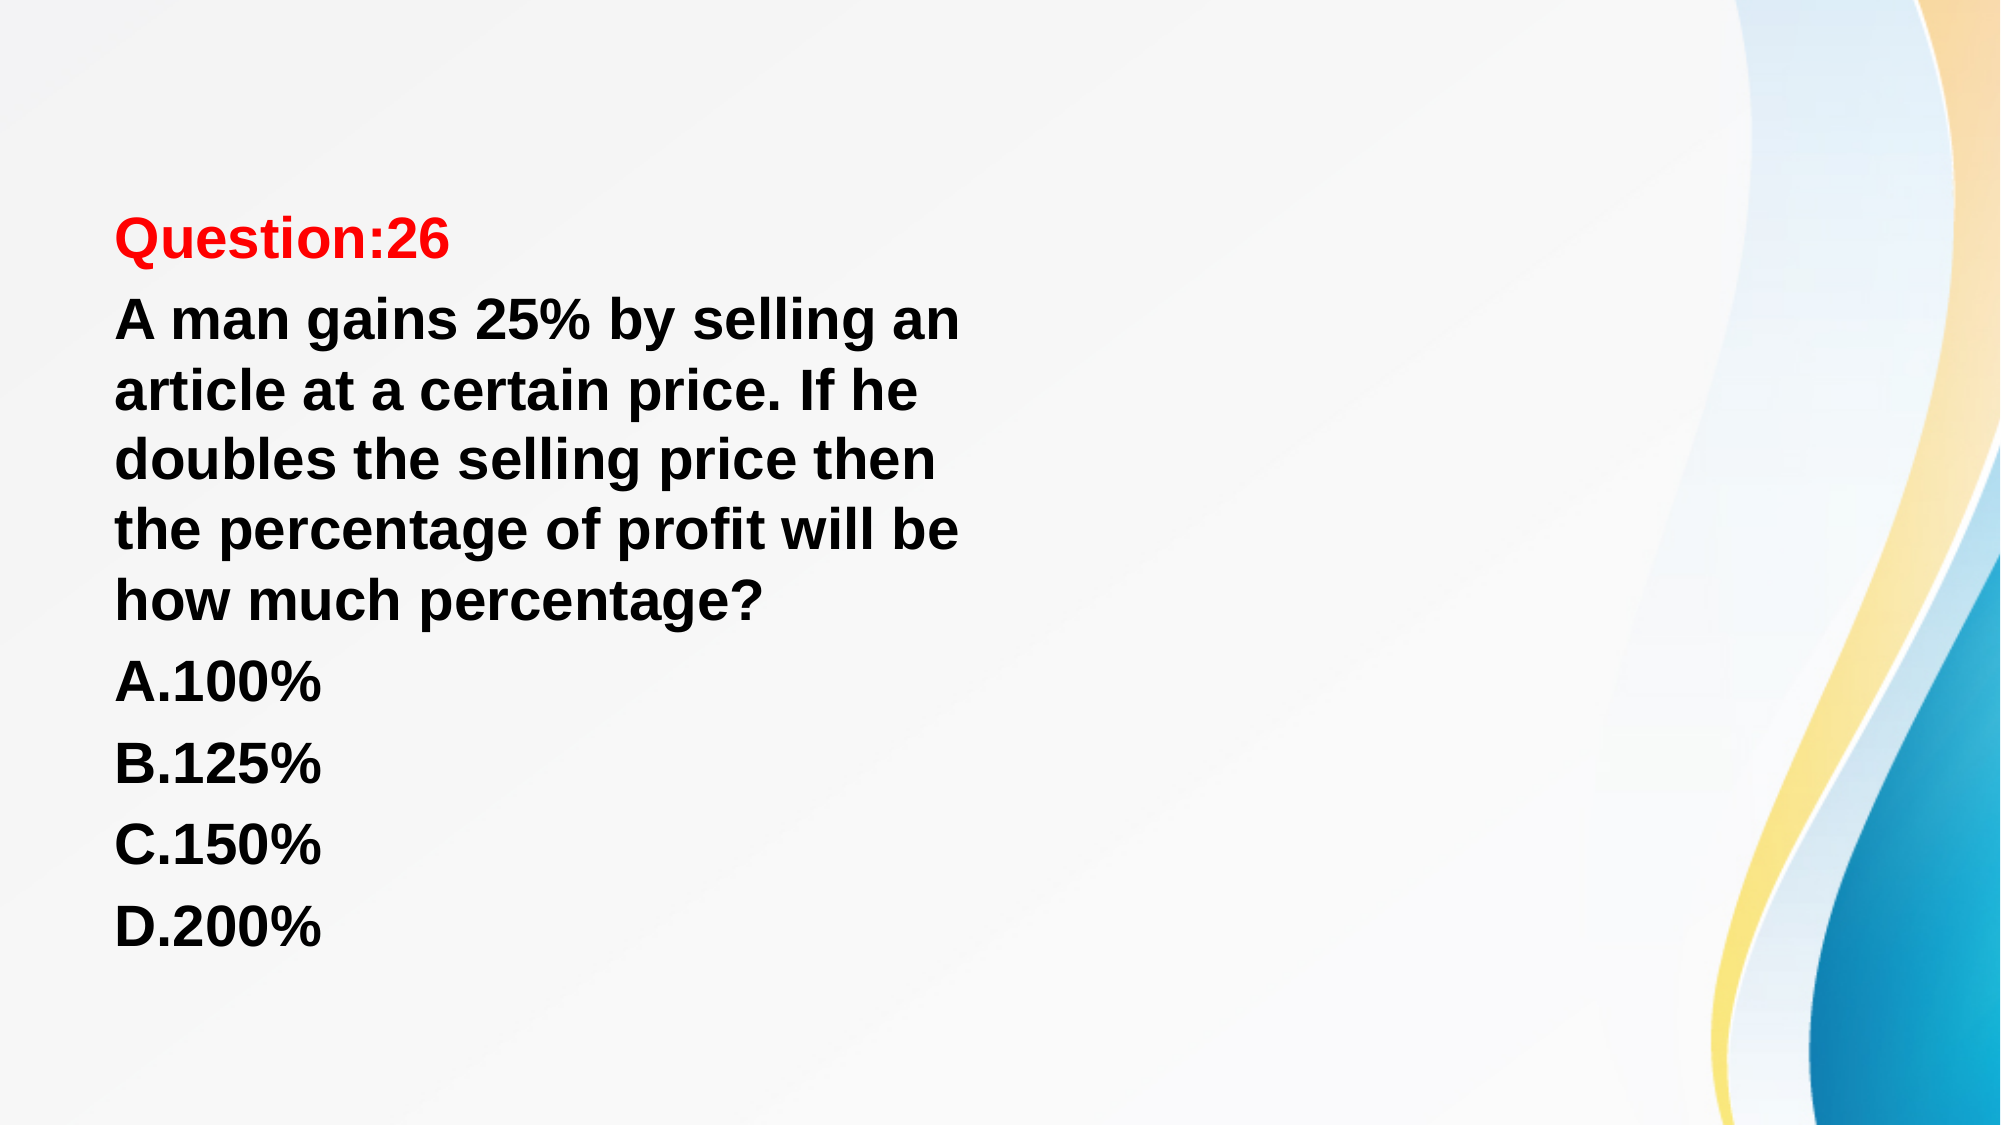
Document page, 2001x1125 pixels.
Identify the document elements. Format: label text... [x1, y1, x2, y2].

picture [0, 0, 2001, 1125]
list Question:26 A man gains 25% by selling an article at a certain price. If he doubles the selling price then the percentage of profit will be how much percentage? A.100% B.125% C.150% D.200% [99, 192, 984, 1006]
